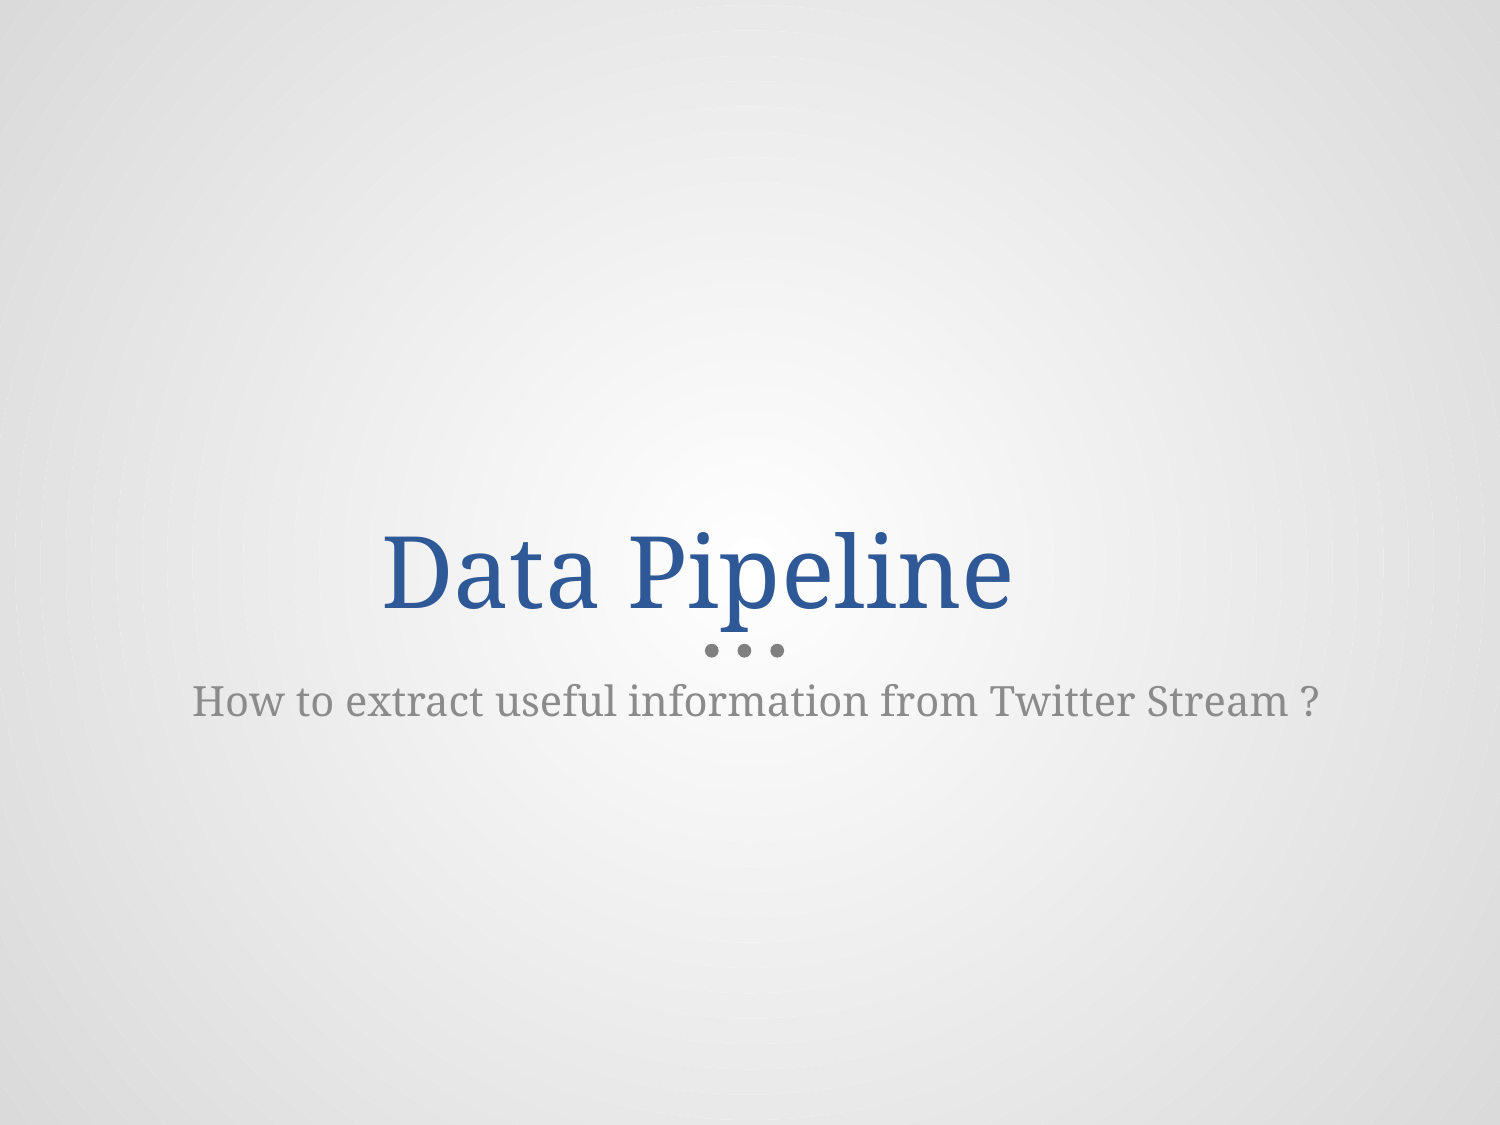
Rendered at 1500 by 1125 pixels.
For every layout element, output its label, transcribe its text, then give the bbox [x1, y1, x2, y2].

list How to extract useful information from Twitter Stream ? [118, 667, 1394, 854]
title Data Pipeline [118, 224, 1394, 636]
